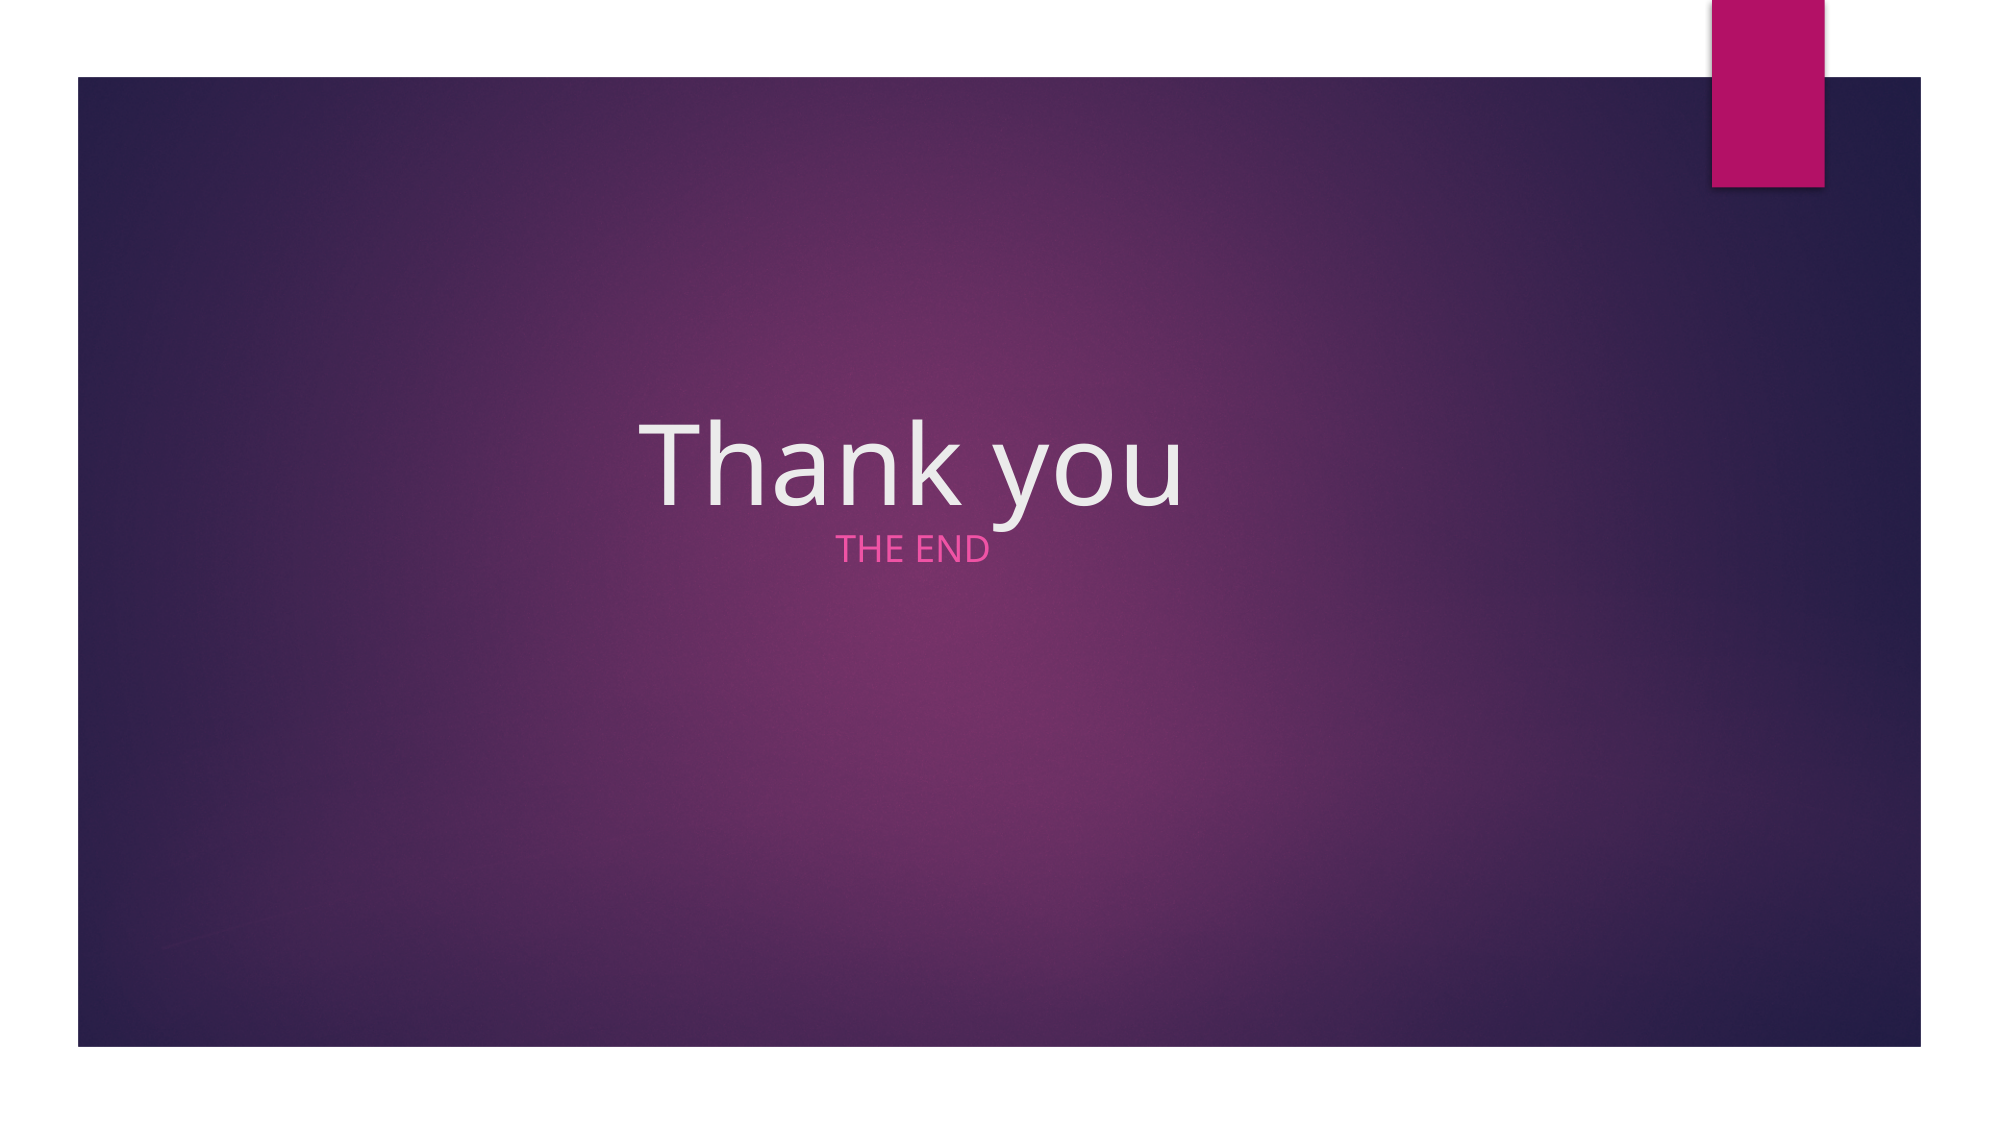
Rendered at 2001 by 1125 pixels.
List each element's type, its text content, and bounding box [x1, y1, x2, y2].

subtitle The end [189, 517, 1638, 608]
title Thank you [189, 344, 1638, 517]
